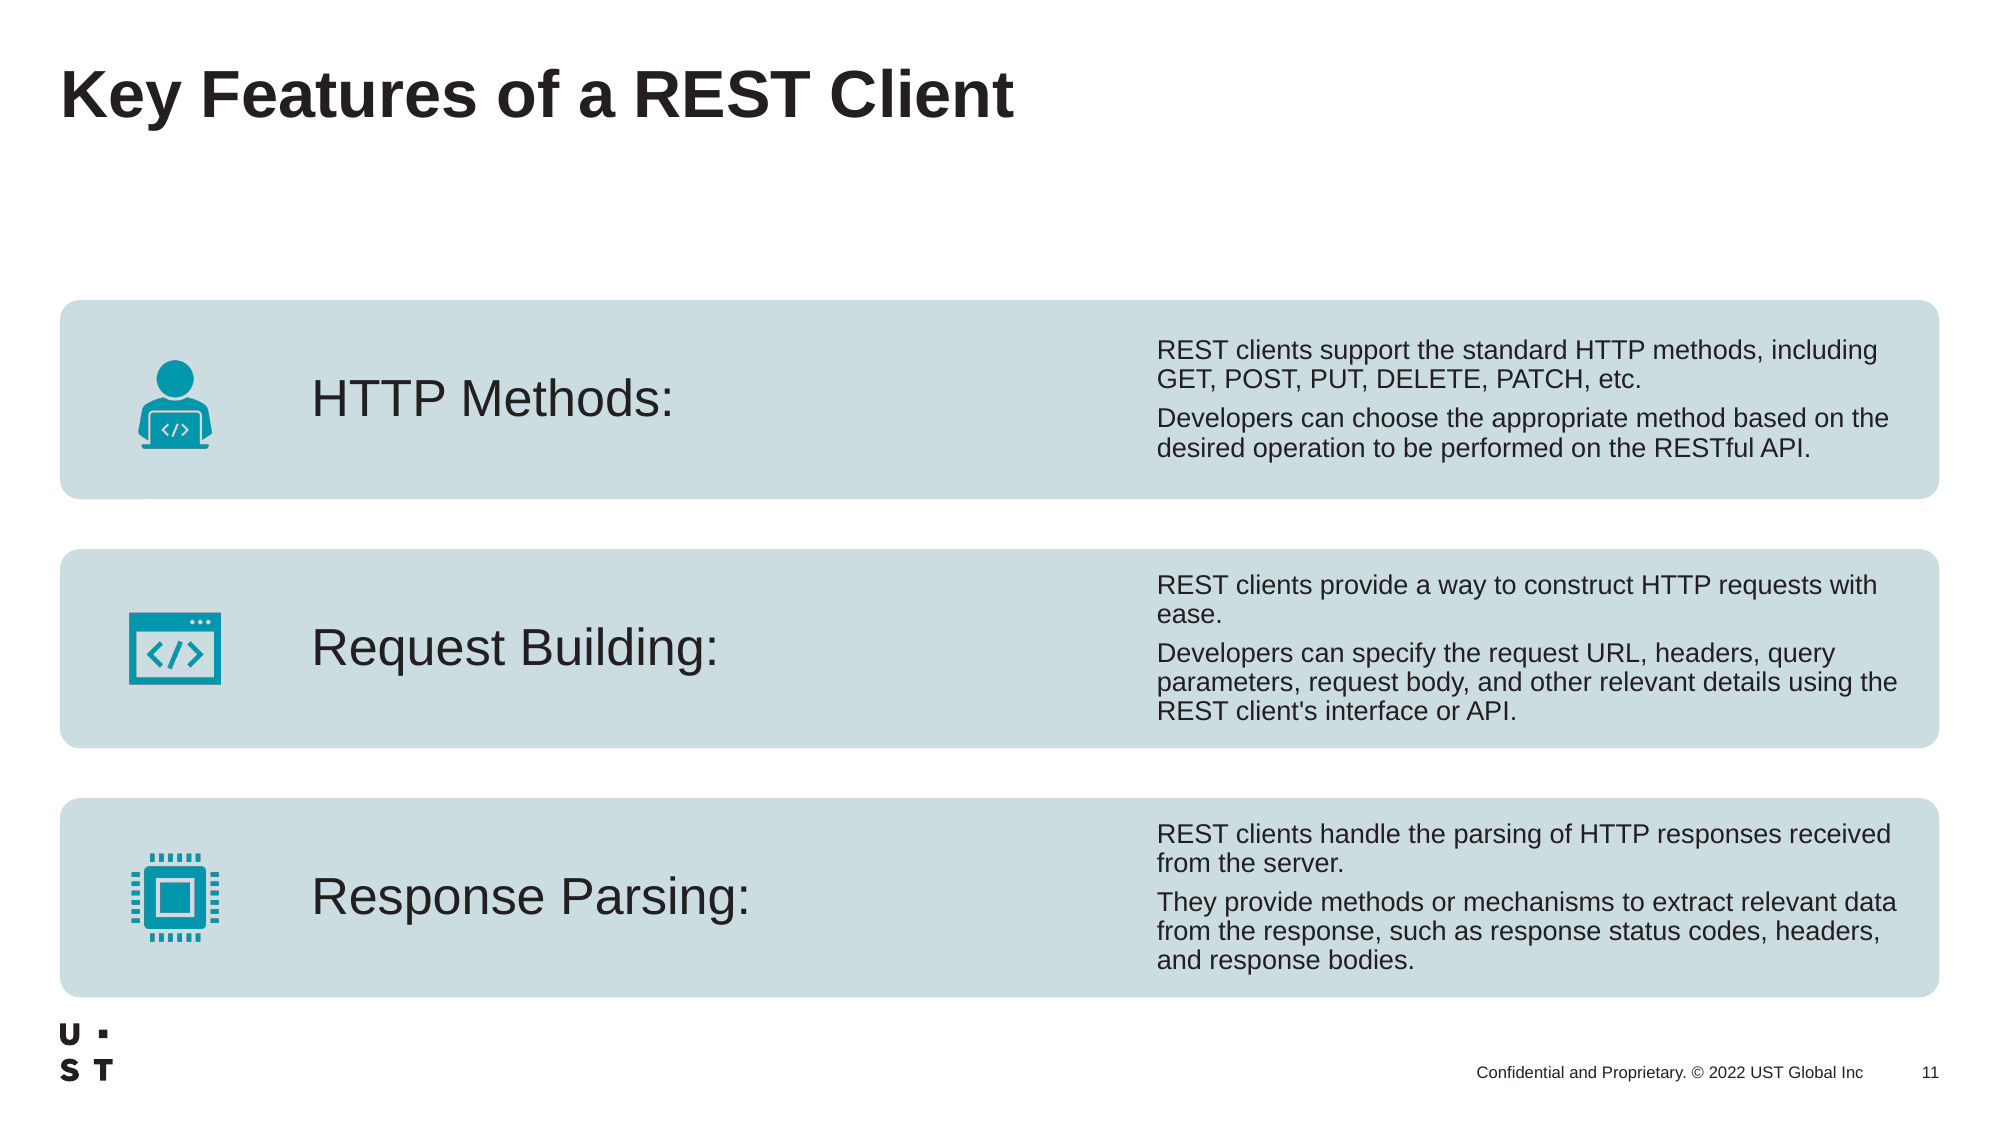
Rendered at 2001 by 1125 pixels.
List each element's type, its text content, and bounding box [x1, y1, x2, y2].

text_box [59, 299, 1940, 998]
title Key Features of a REST Client [60, 60, 1940, 210]
